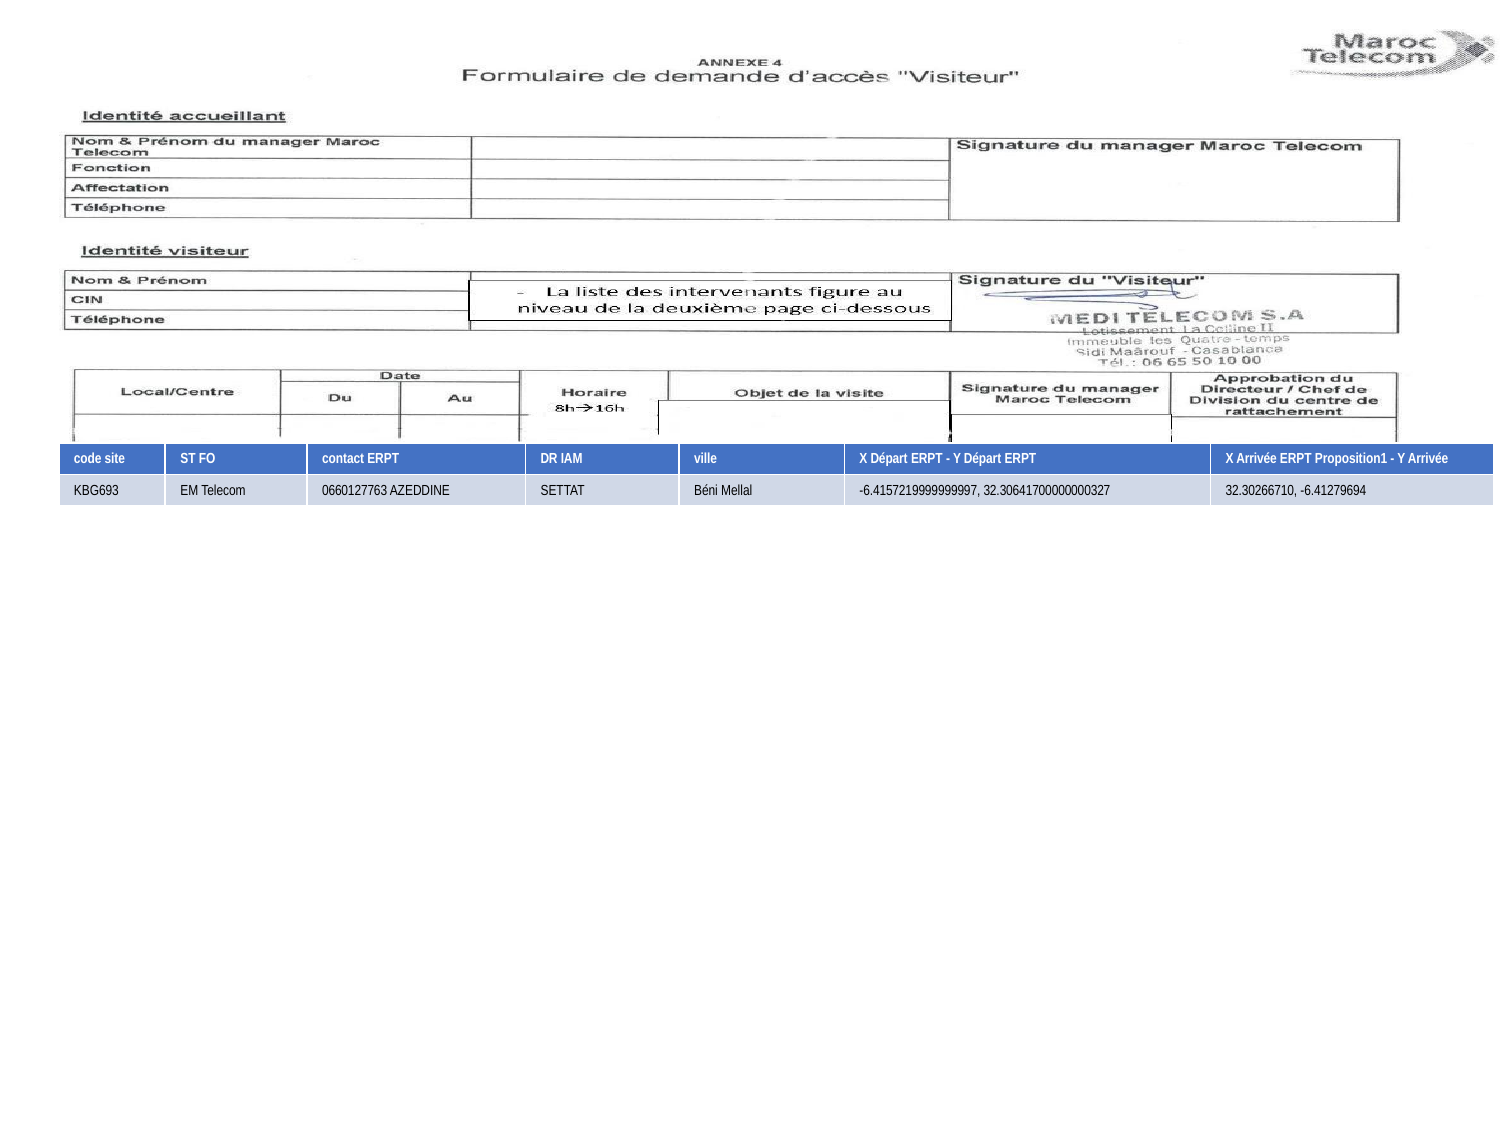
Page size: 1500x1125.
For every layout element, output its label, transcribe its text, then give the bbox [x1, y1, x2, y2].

table_header ST FO [166, 452, 306, 474]
table_cell EM Telecom [166, 475, 306, 505]
table_cell 0660127763 AZEDDINE [308, 475, 525, 505]
table_cell SETTAT [526, 475, 678, 505]
table_header ville [680, 452, 844, 474]
table_cell 32.30266710, -6.41279694 [1211, 475, 1493, 505]
table_header X Départ ERPT - Y Départ ERPT [845, 452, 1210, 474]
table_cell KBG693 [60, 475, 164, 505]
table_cell -6.4157219999999997, 32.30641700000000327 [845, 475, 1210, 505]
table_cell Béni Mellal [680, 475, 844, 505]
table_header DR IAM [526, 452, 678, 474]
picture [58, 29, 1500, 444]
table_header X Arrivée ERPT Proposition1 - Y Arrivée [1211, 452, 1493, 474]
table_header code site [60, 452, 164, 474]
table_header contact ERPT [308, 452, 525, 474]
